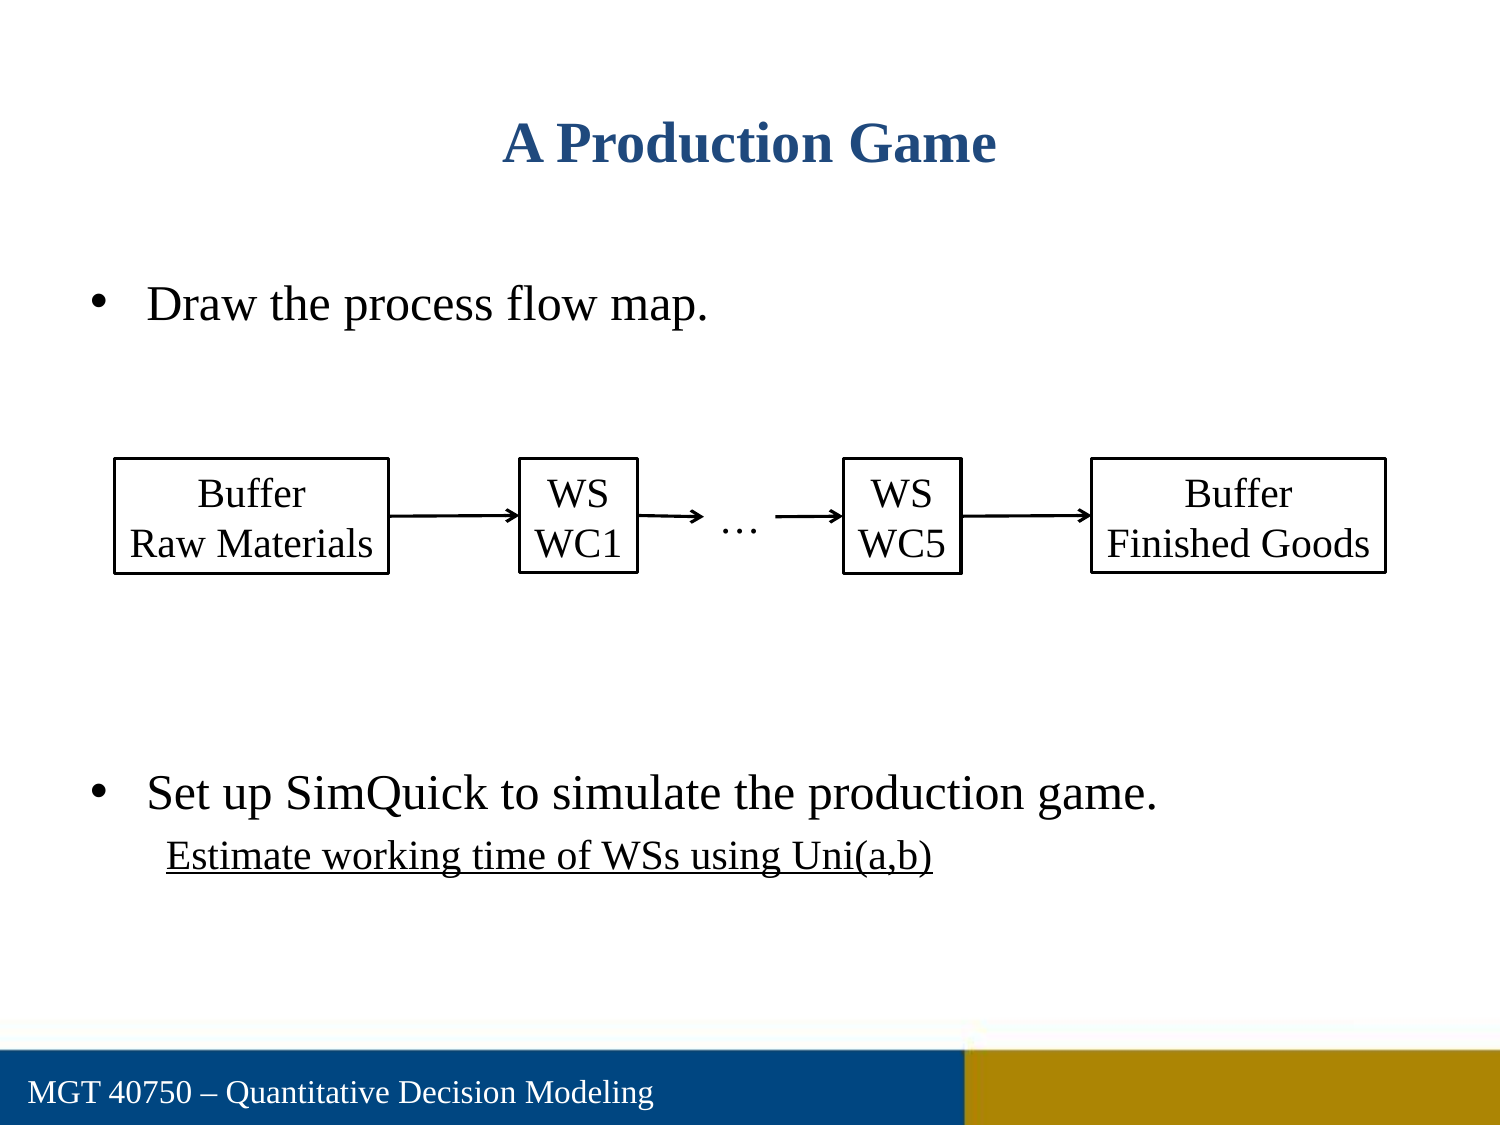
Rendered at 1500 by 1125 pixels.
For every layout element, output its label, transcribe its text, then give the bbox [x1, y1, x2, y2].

title A Production Game [74, 44, 1426, 233]
list Draw the process flow map. Set up SimQuick to simulate the production game. Estimate working time of WSs using Uni(a,b) [74, 262, 1426, 1006]
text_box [113, 457, 1387, 576]
picture [0, 0, 1500, 1125]
